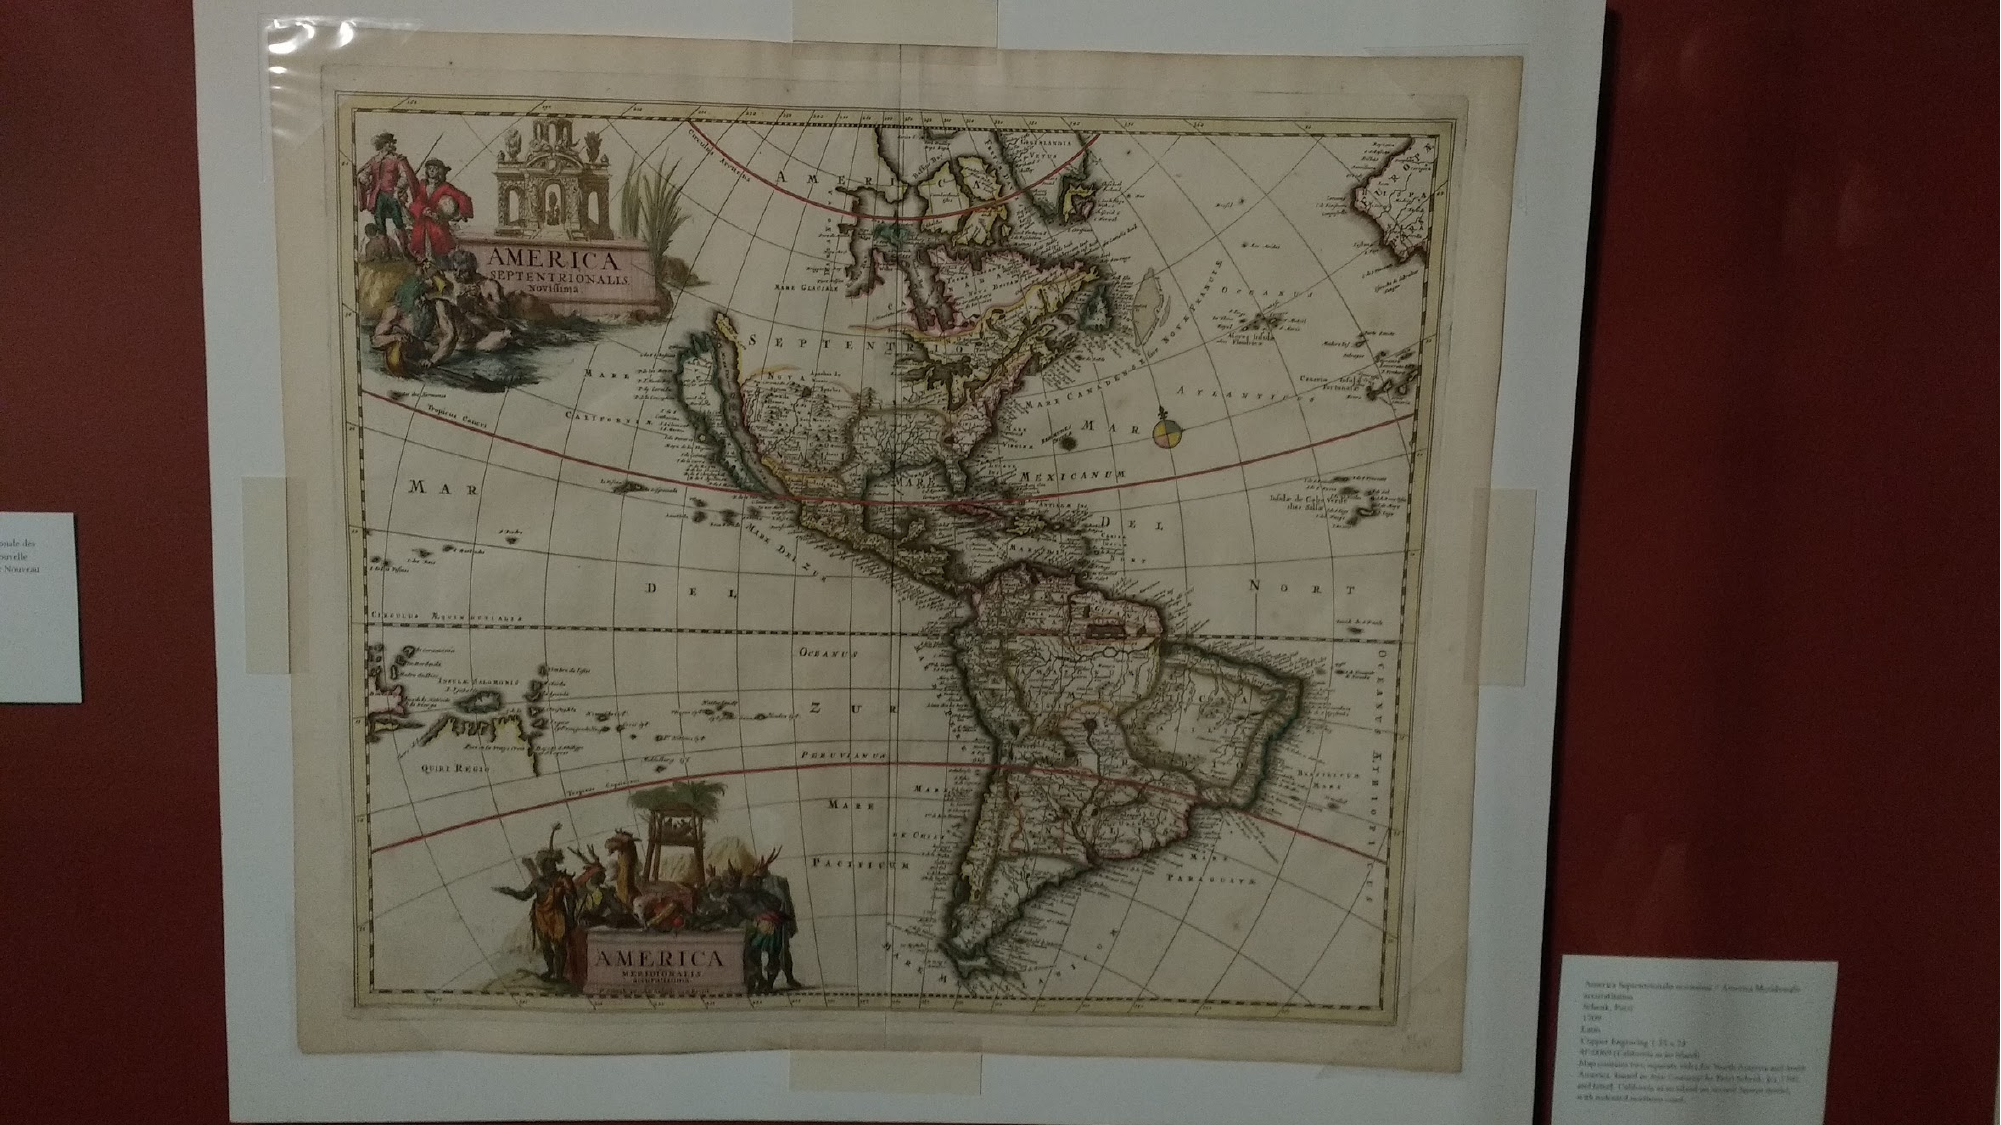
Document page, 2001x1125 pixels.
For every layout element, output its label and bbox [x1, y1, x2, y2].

list [0, 0, 2000, 1125]
